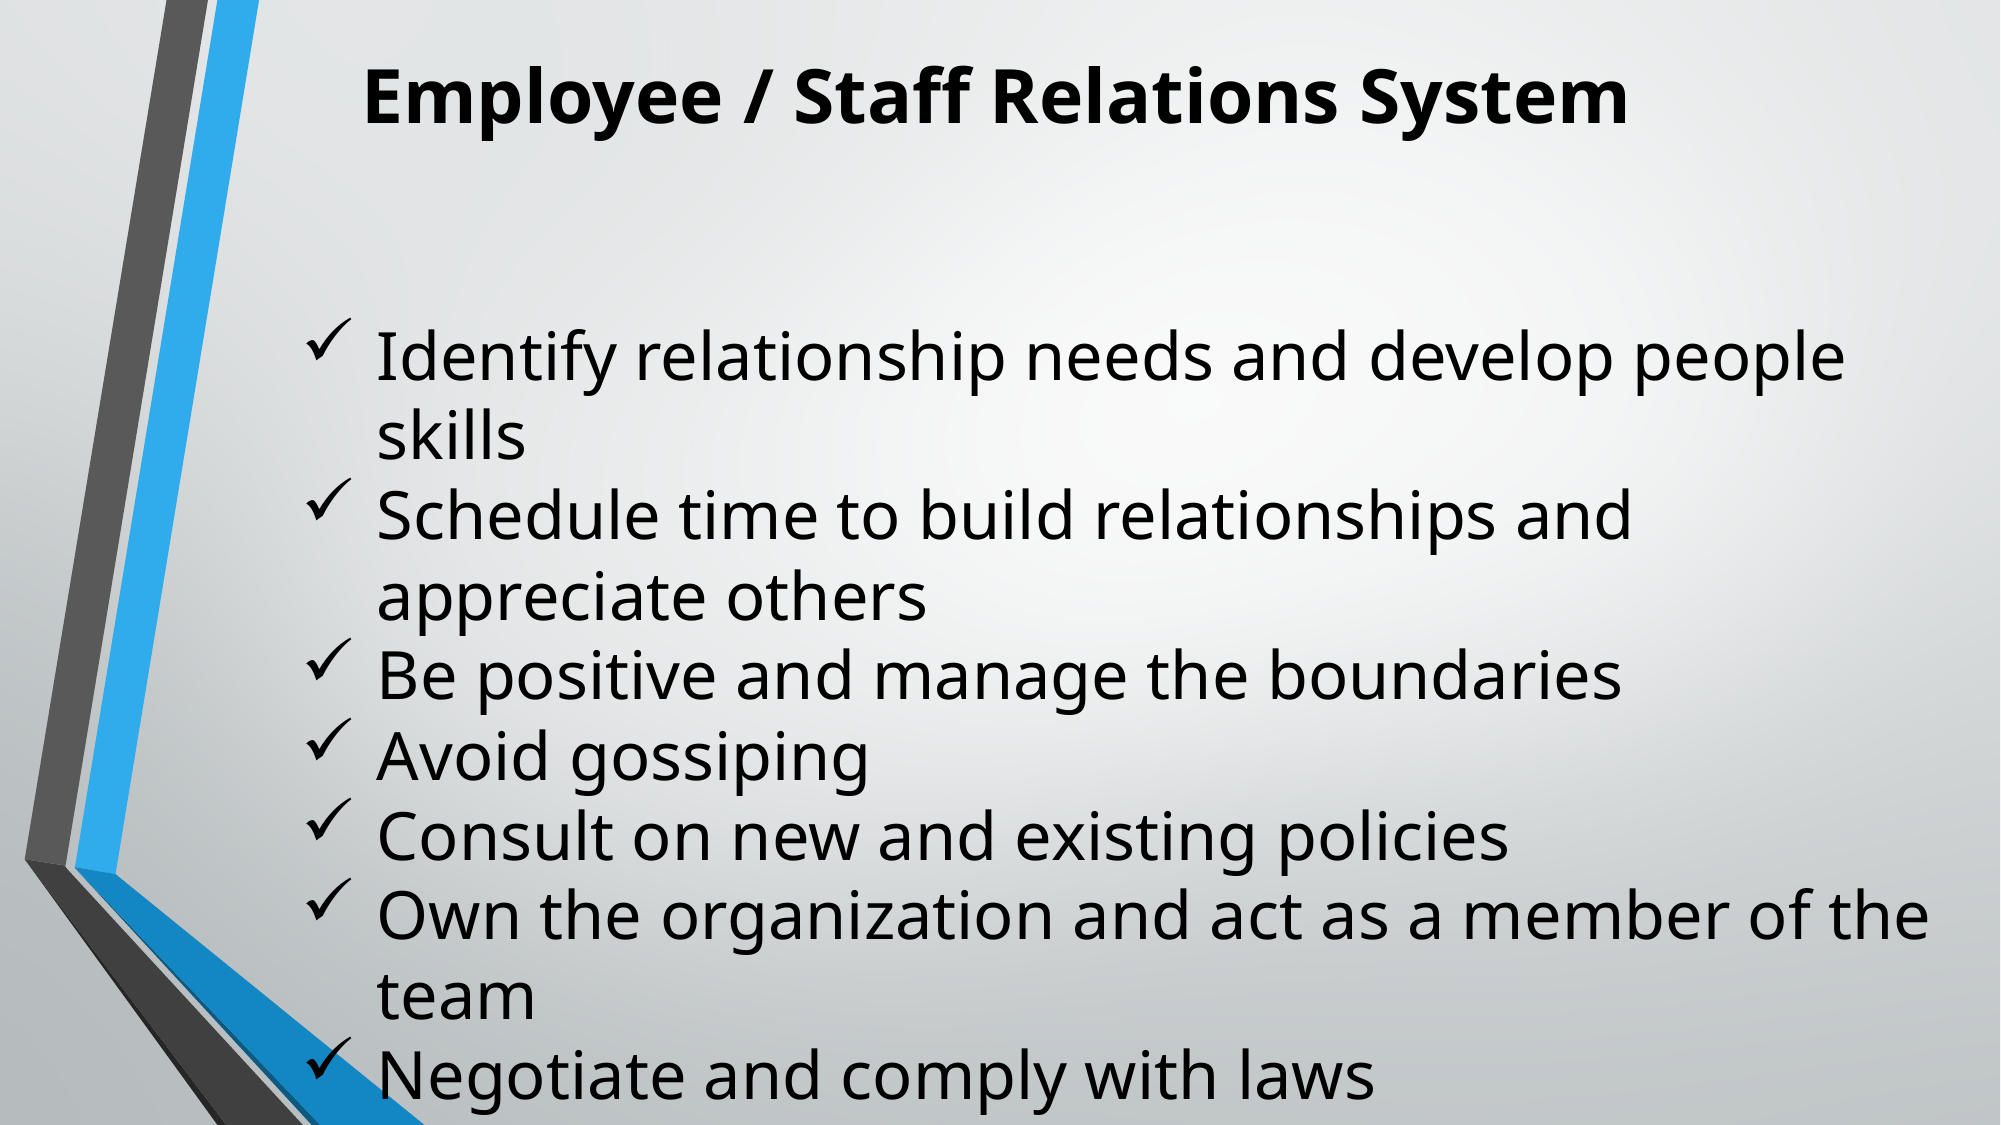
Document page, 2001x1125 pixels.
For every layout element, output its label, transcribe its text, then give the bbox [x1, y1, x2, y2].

text_box Employee / Staff Relations System [137, 41, 1857, 146]
text_box Identify relationship needs and develop people skills Schedule time to build relationships and appreciate others Be positive and manage the boundaries Avoid gossiping Consult on new and existing policies Own the organization and act as a member of the team Negotiate and comply with laws [286, 261, 1972, 1121]
